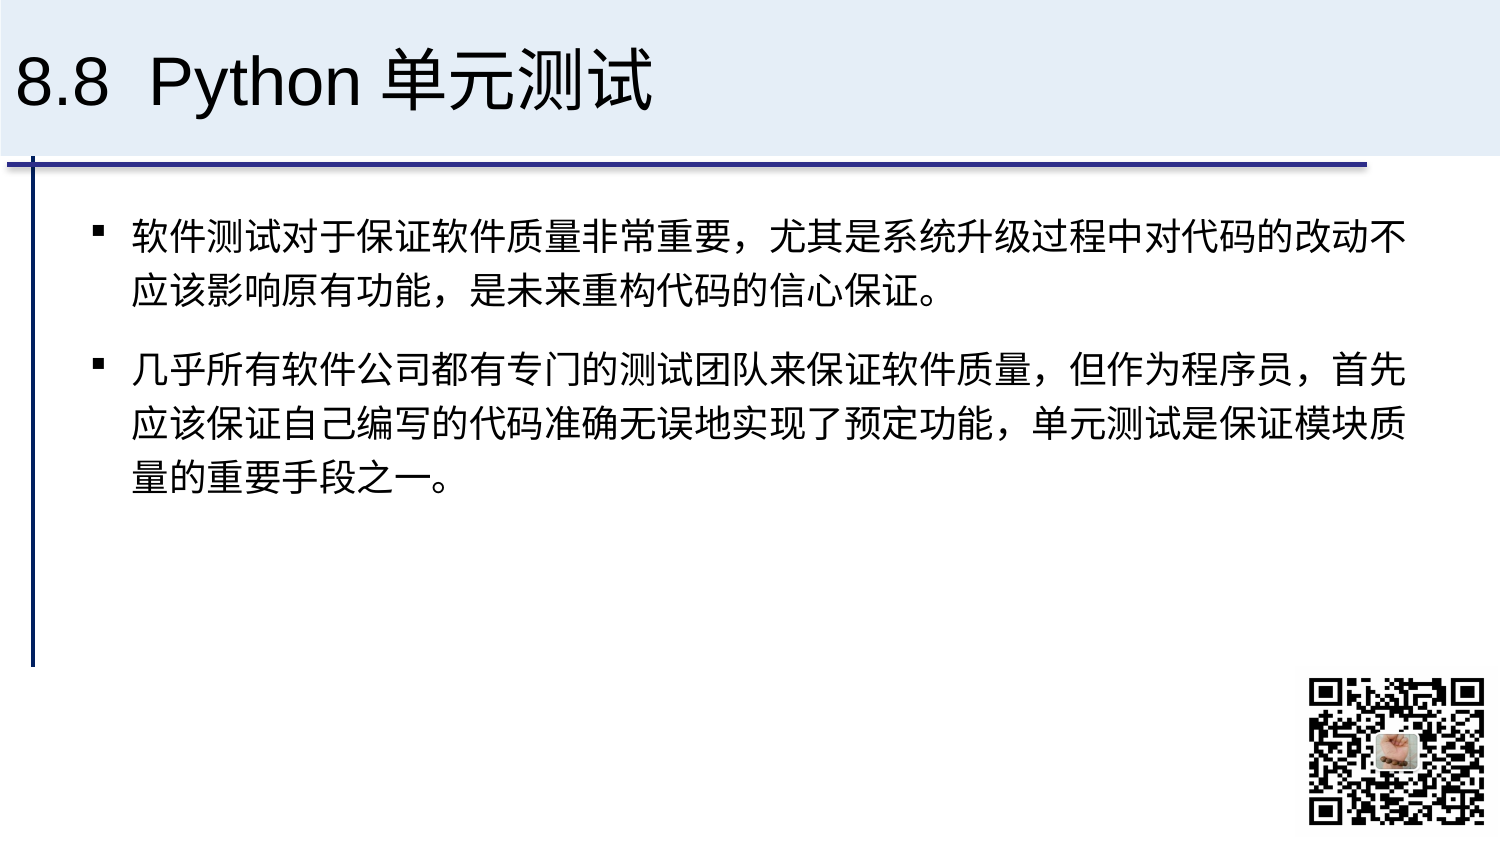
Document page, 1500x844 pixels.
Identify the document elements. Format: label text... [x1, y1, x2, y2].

list 软件测试对于保证软件质量非常重要，尤其是系统升级过程中对代码的改动不应该影响原有功能，是未来重构代码的信心保证。 几乎所有软件公司都有专门的测试团队来保证软件质量，但作为程序员，首先应该保证自己编写的代码准确无误地实现了预定功能，单元测试是保证模块质量的重要手段之一。 [74, 196, 1426, 755]
picture [1295, 666, 1498, 837]
title 8.8 Python单元测试 [0, 0, 1500, 157]
